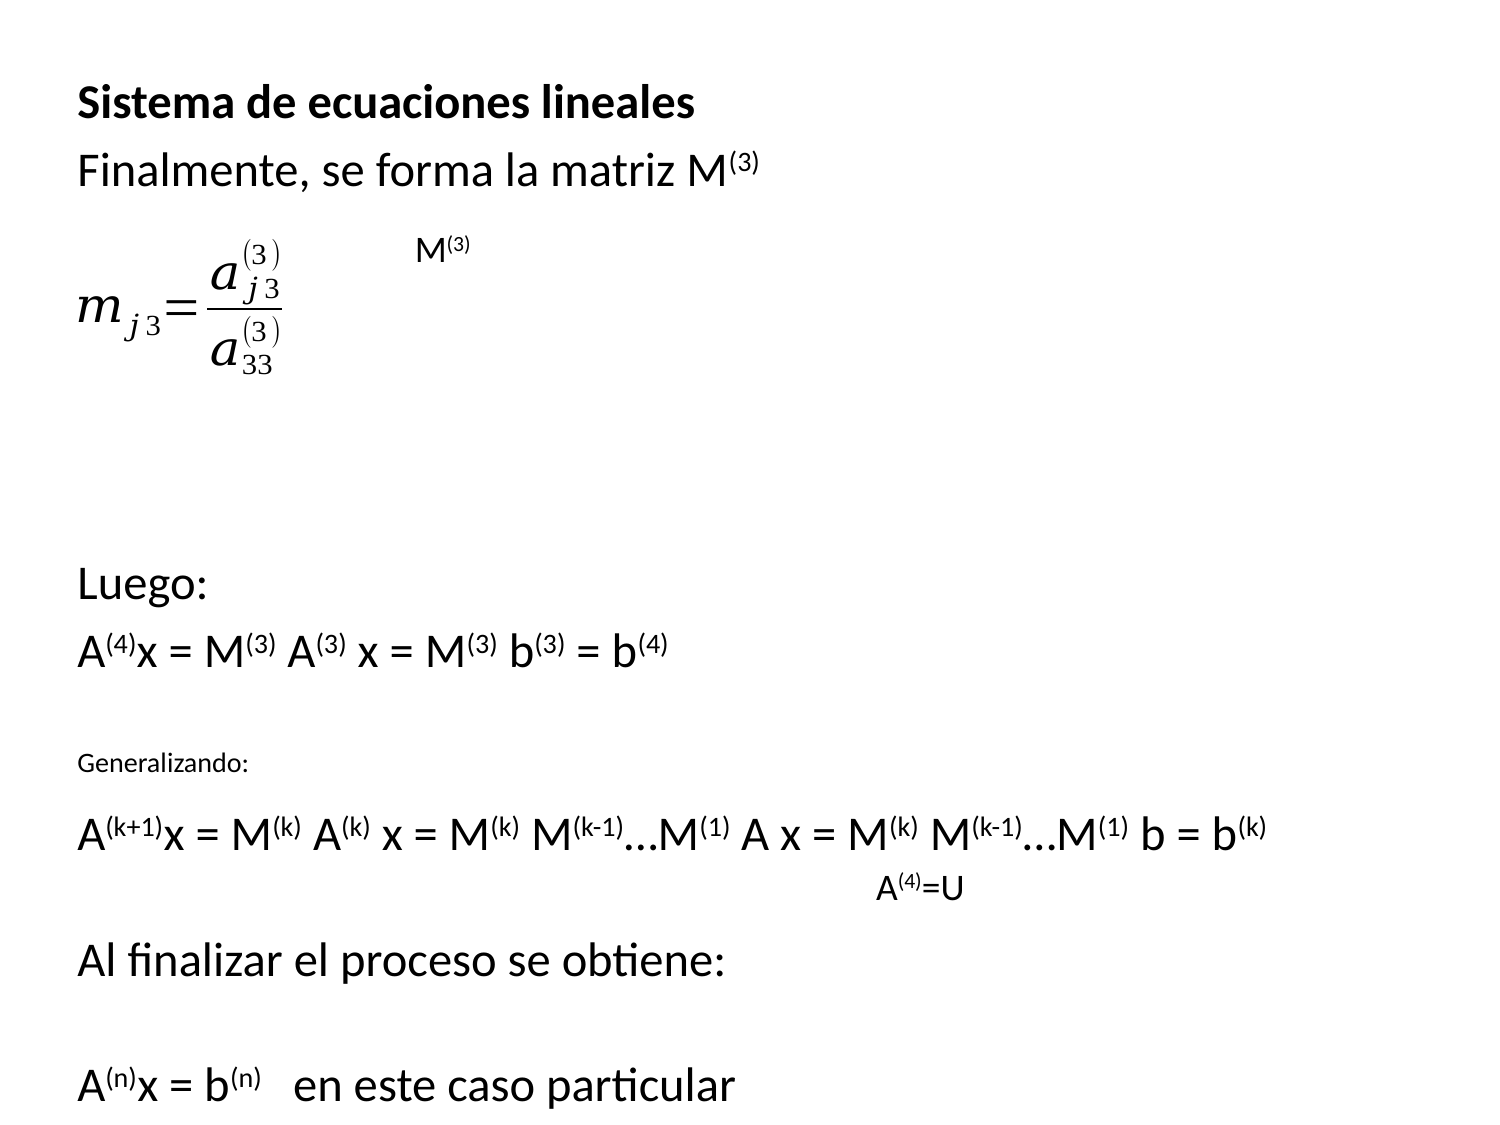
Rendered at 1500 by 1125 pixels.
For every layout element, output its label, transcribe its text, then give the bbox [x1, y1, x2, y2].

text_box [0, 12, 1150, 938]
text_box Sistema de ecuaciones lineales Finalmente, se forma la matriz M(3) Luego: A(4)x = M(3) A(3) x = M(3) b(3) = b(4) Generalizando: A(k+1)x = M(k) A(k) x = M(k) M(k-1)…M(1) A x = M(k) M(k-1)…M(1) b = b(k) Al finalizar el proceso se obtiene: A(n)x = b(n) en este caso particular [62, 62, 1388, 1125]
